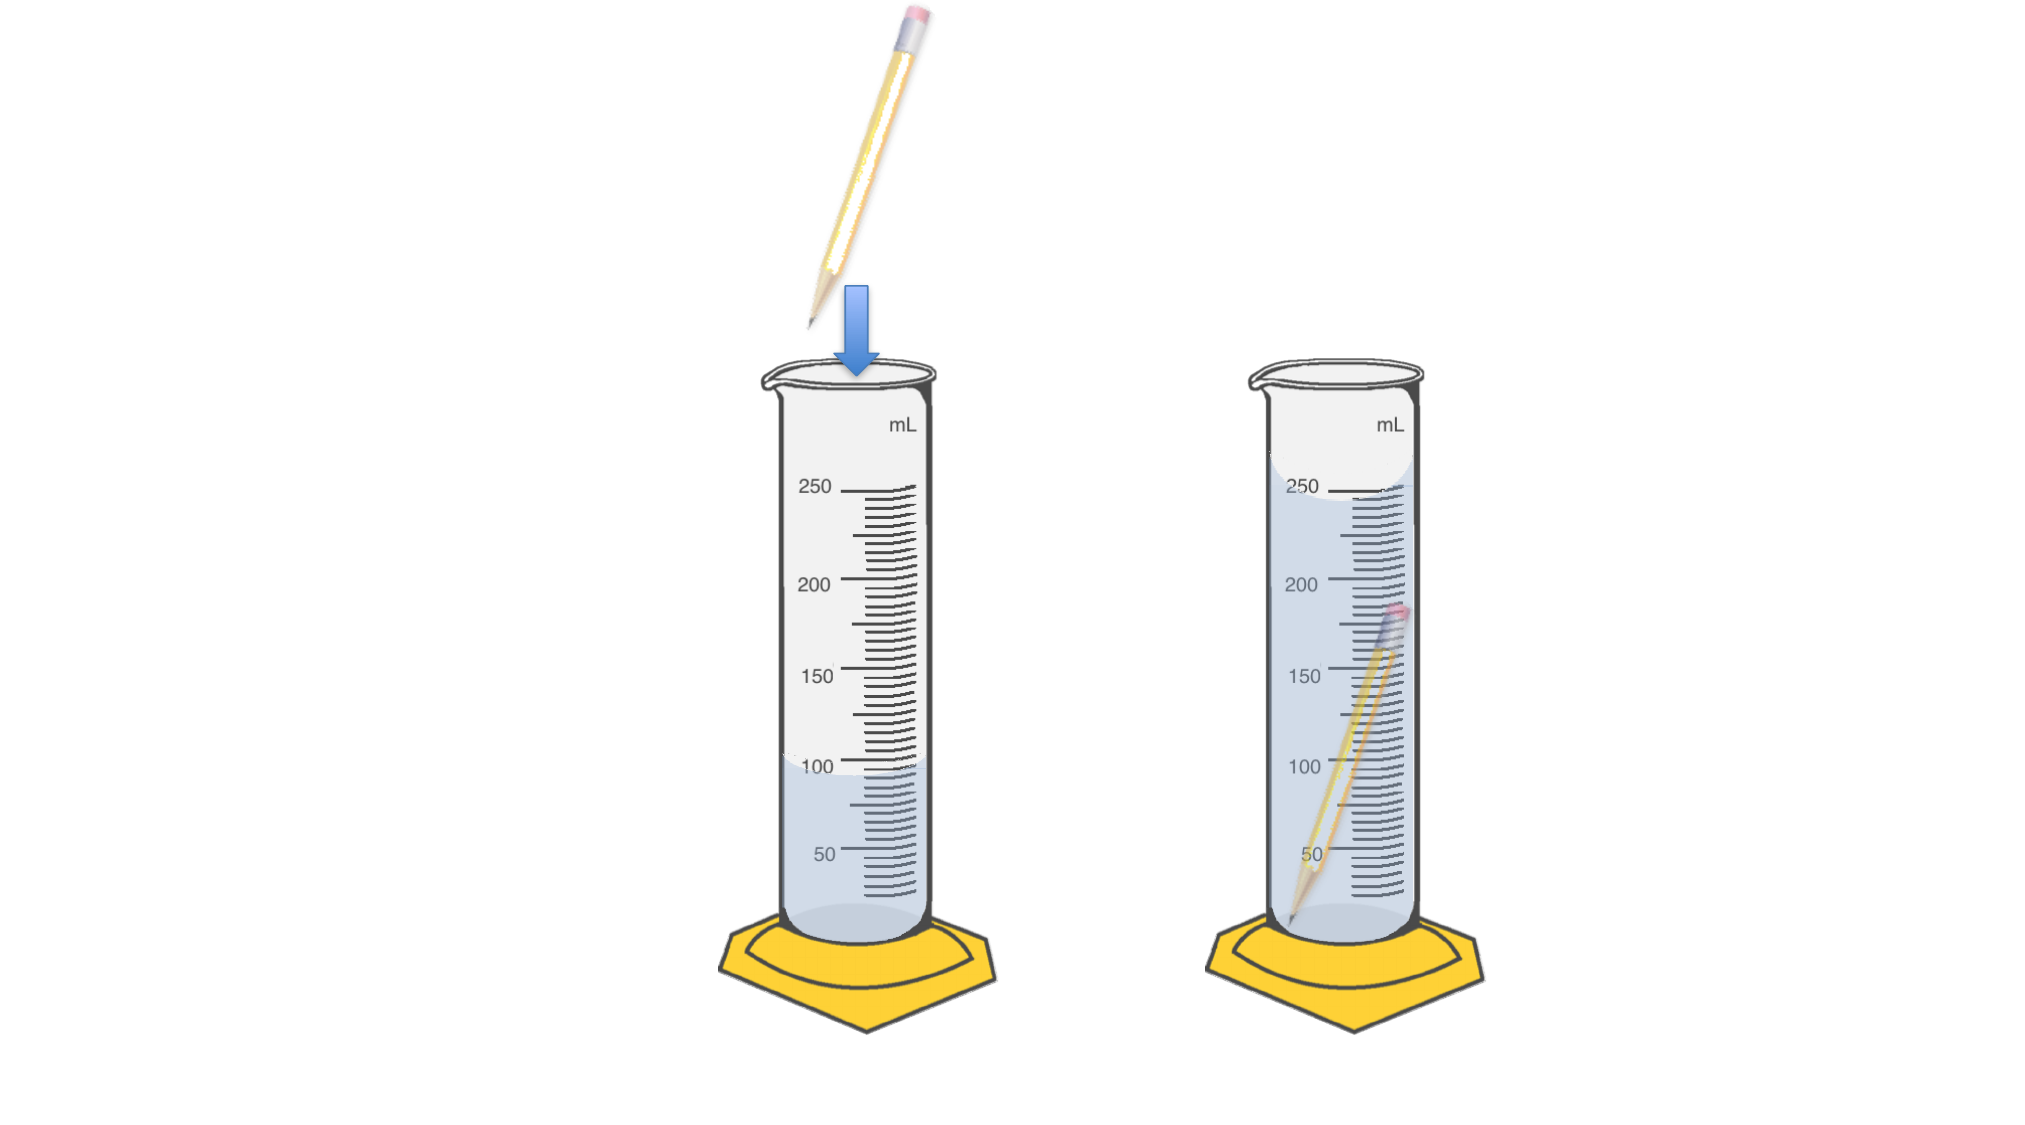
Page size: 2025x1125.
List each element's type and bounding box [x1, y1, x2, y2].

text_box [716, 26, 1507, 1040]
